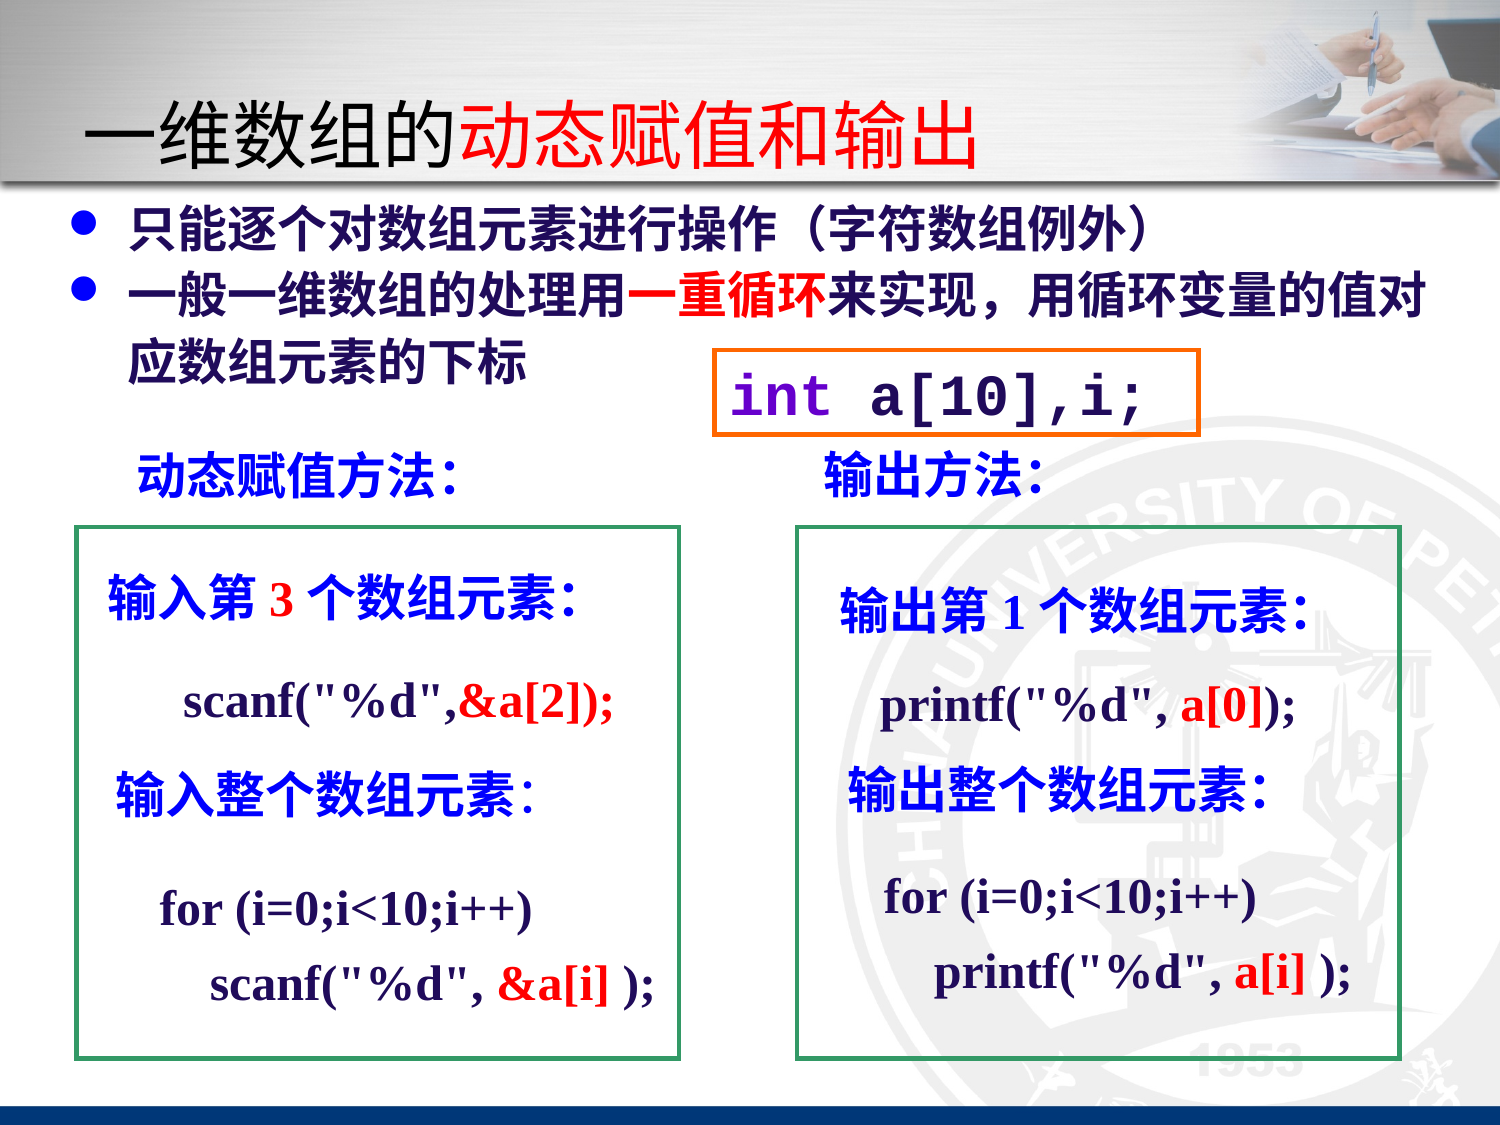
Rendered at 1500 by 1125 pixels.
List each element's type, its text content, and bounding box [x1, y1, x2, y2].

text_box 动态赋值方法： [122, 436, 526, 512]
text_box int a[10],i; [714, 350, 1199, 435]
title 一维数组的动态赋值和输出 [67, 80, 1418, 188]
text_box 输出方法： [809, 435, 1228, 511]
text_box 只能逐个对数组元素进行操作（字符数组例外） 一般一维数组的处理用一重循环来实现，用循环变量的值对应数组元素的下标 [53, 184, 1459, 398]
text_box [797, 527, 1400, 1059]
text_box [76, 527, 680, 1059]
picture [0, 0, 1500, 1125]
